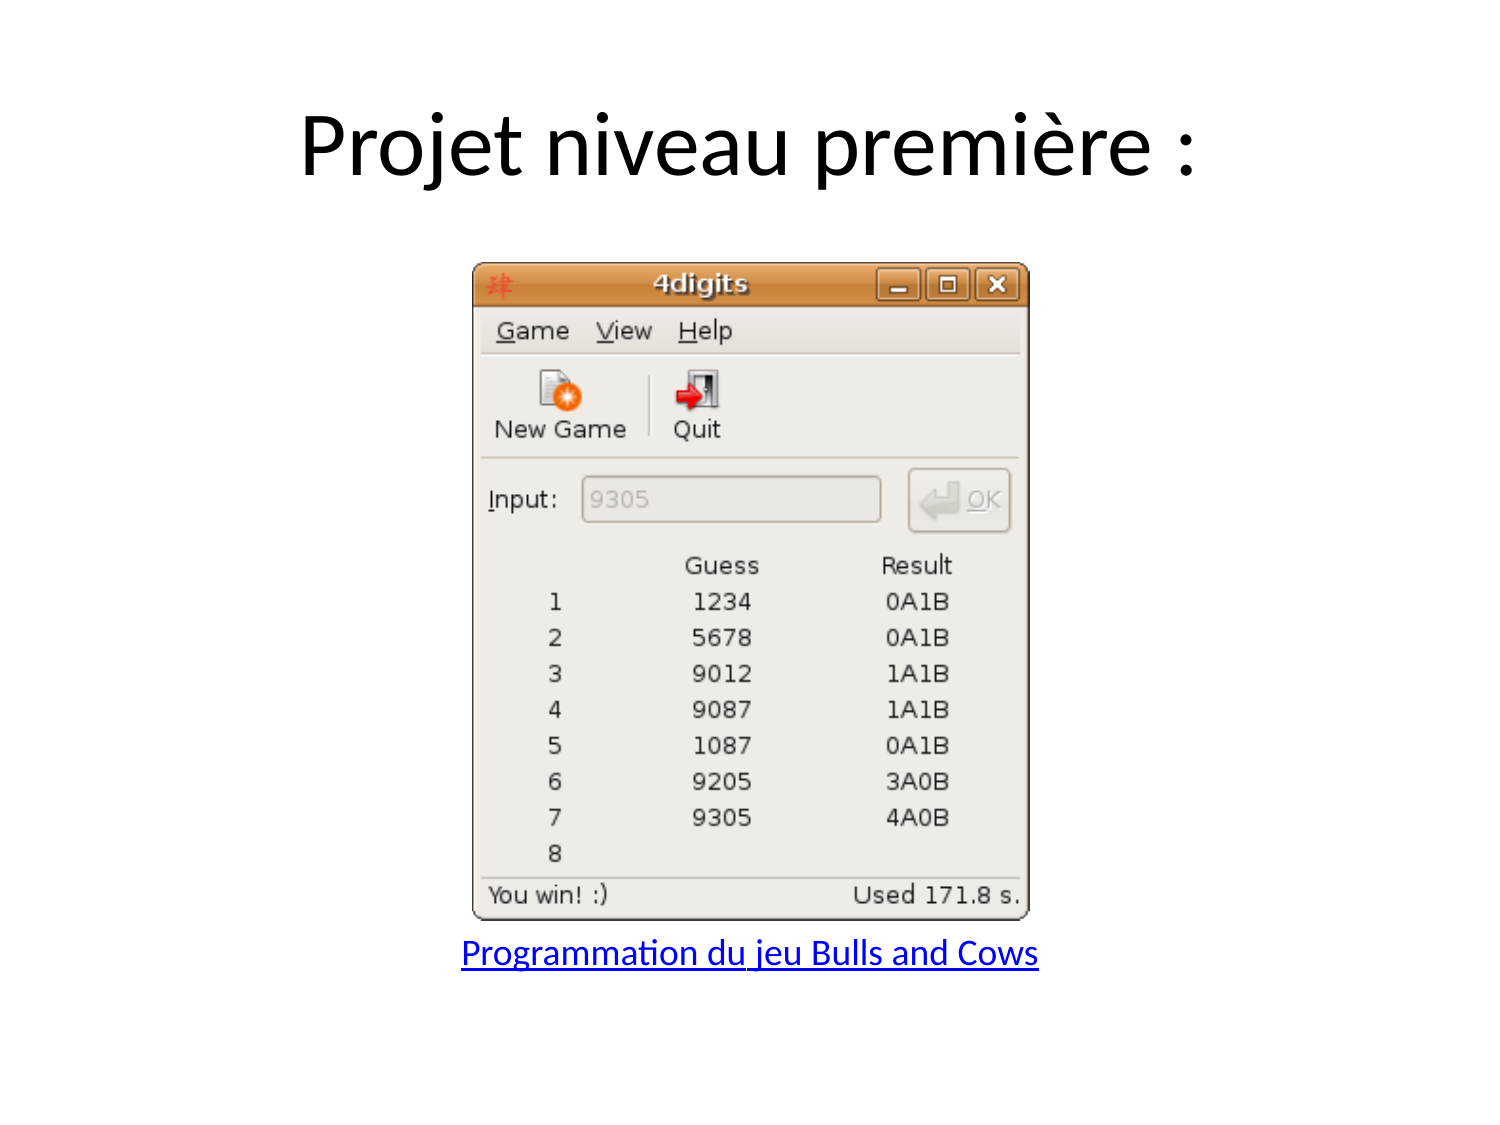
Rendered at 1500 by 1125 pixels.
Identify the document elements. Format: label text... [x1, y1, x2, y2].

title Projet niveau première : [75, 45, 1425, 233]
picture [472, 262, 1030, 921]
text_box Programmation du jeu Bulls and Cows [74, 920, 1425, 1005]
